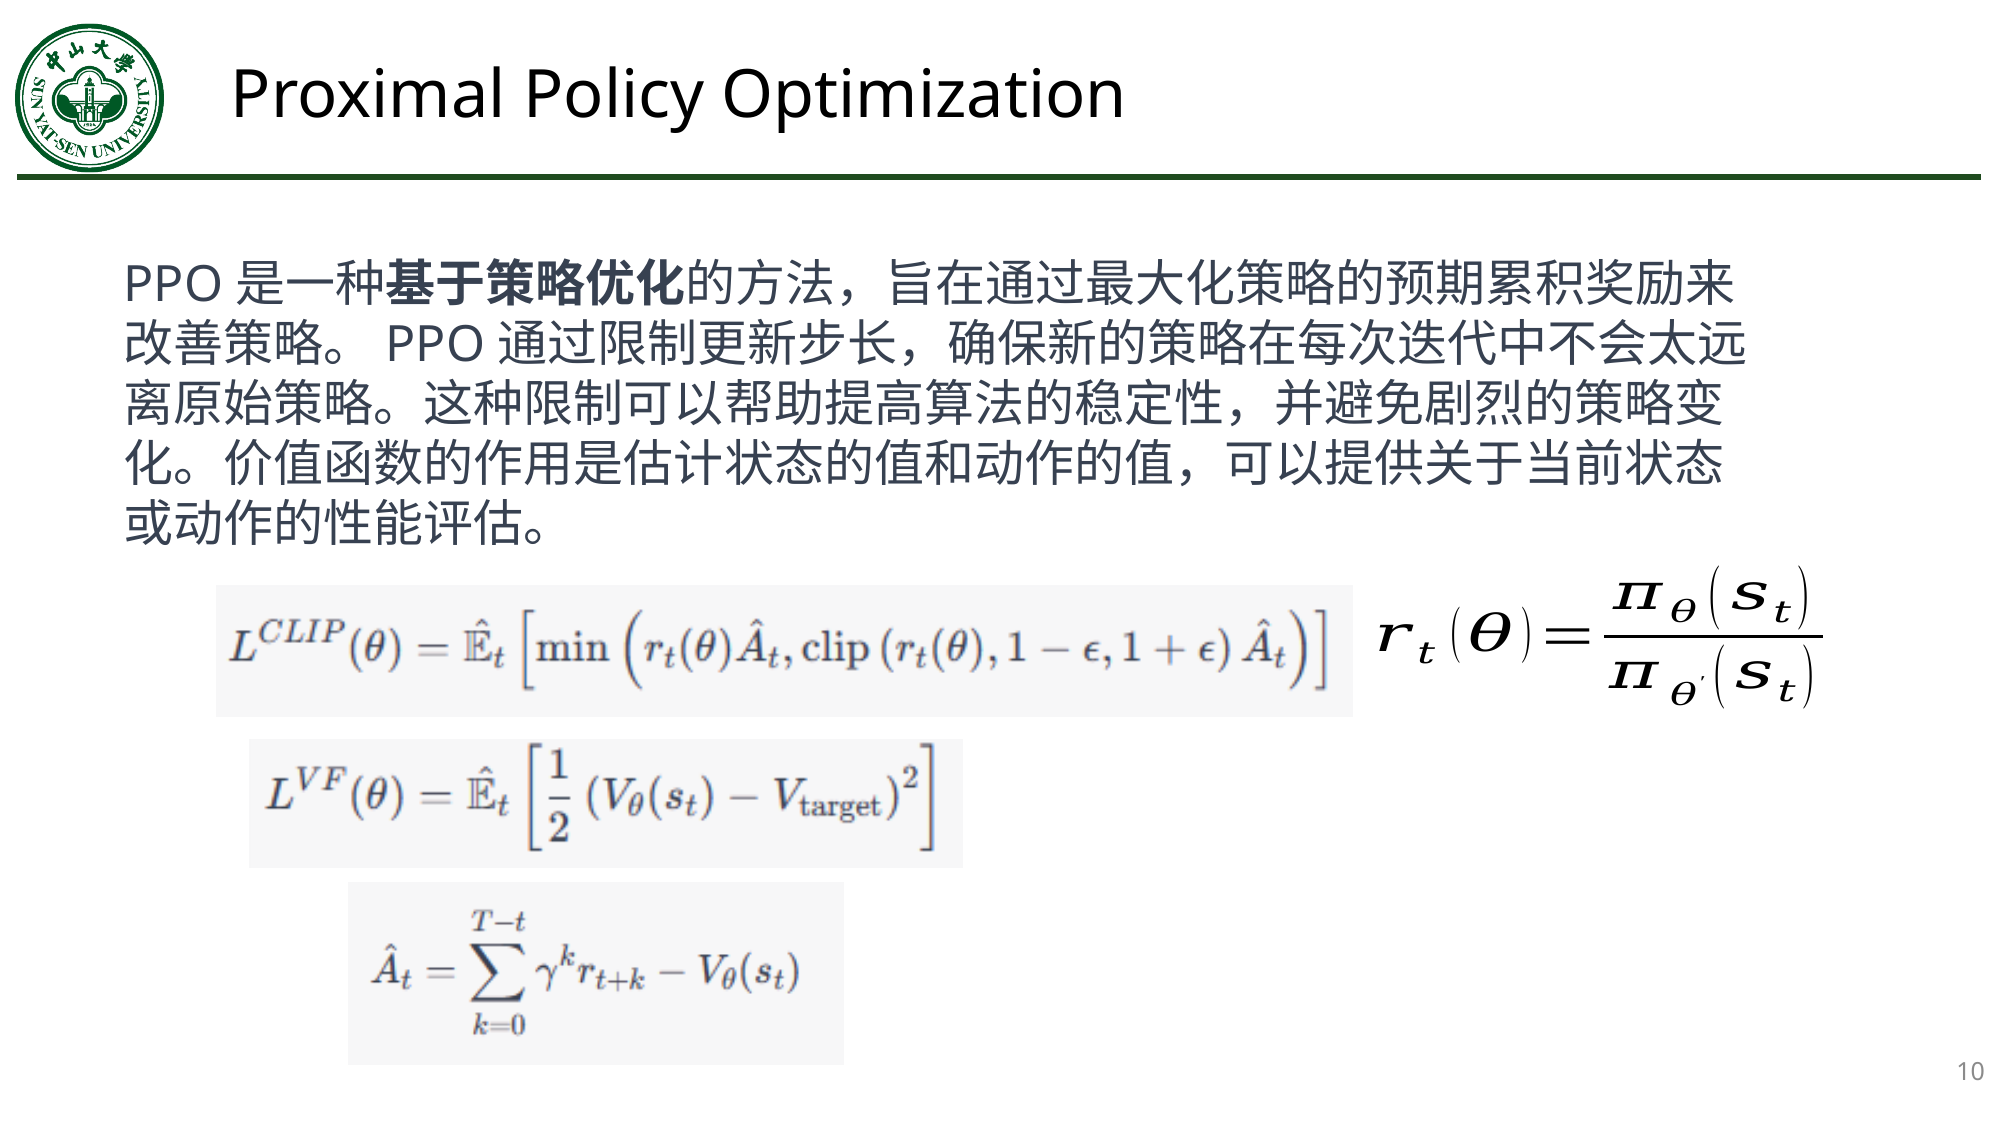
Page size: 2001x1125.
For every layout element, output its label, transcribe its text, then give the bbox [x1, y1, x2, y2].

picture [216, 585, 1353, 717]
picture [348, 882, 844, 1065]
slide_number 10 [1550, 1042, 2000, 1103]
text_box PPO是一种基于策略优化的方法，旨在通过最大化策略的预期累积奖励来改善策略。PPO通过限制更新步长，确保新的策略在每次迭代中不会太远离原始策略。这种限制可以帮助提高算法的稳定性，并避免剧烈的策略变化。价值函数的作用是估计状态的值和动作的值，可以提供关于当前状态或动作的性能评估。 [108, 244, 1775, 619]
picture [0, 0, 194, 191]
text_box Proximal Policy Optimization [216, 43, 1513, 139]
picture [249, 739, 963, 868]
